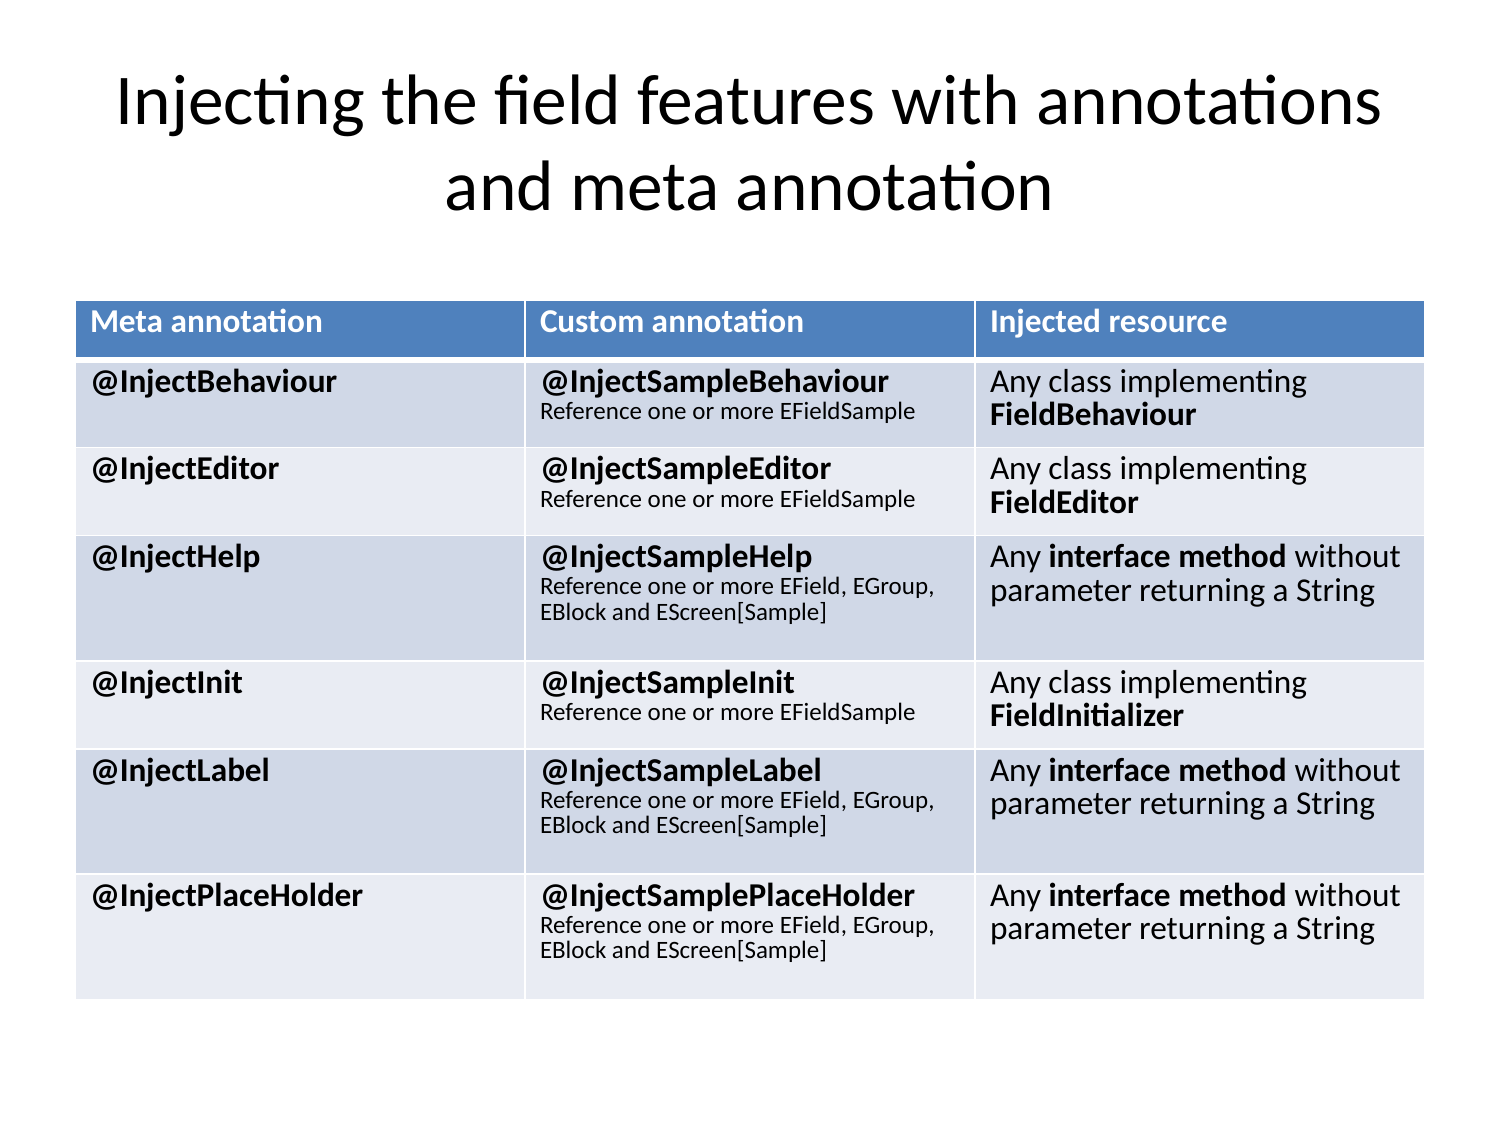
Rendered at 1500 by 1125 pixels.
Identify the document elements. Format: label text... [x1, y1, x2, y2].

table_cell Any class implementing FieldBehaviour [976, 363, 1424, 447]
table_cell Any class implementing FieldInitializer [976, 662, 1424, 748]
table_cell Any class implementing FieldEditor [976, 448, 1424, 535]
table_cell @InjectSampleInit Reference one or more EFieldSample [526, 662, 974, 748]
table_cell @InjectLabel [76, 750, 524, 873]
table_cell @InjectInit [76, 662, 524, 748]
table_header Meta annotation [76, 301, 524, 357]
table_cell Any interface method without parameter returning a String [976, 875, 1424, 999]
table_cell @InjectSamplePlaceHolder Reference one or more EField, EGroup, EBlock and EScreen[Sample] [526, 875, 974, 999]
table_header Injected resource [976, 301, 1424, 357]
table_cell Any interface method without parameter returning a String [976, 750, 1424, 873]
table_cell @InjectPlaceHolder [76, 875, 524, 999]
table_header Custom annotation [526, 301, 974, 357]
table_cell @InjectEditor [76, 448, 524, 535]
table_cell Any interface method without parameter returning a String [976, 536, 1424, 660]
table_cell @InjectHelp [76, 536, 524, 660]
table_cell @InjectSampleEditor Reference one or more EFieldSample [526, 448, 974, 535]
table_cell @InjectSampleHelp Reference one or more EField, EGroup, EBlock and EScreen[Sample] [526, 536, 974, 660]
table_cell @InjectBehaviour [76, 363, 524, 447]
title Injecting the field features with annotations and meta annotation [75, 45, 1425, 233]
table_cell @InjectSampleBehaviour Reference one or more EFieldSample [526, 363, 974, 447]
table_cell @InjectSampleLabel Reference one or more EField, EGroup, EBlock and EScreen[Sample] [526, 750, 974, 873]
